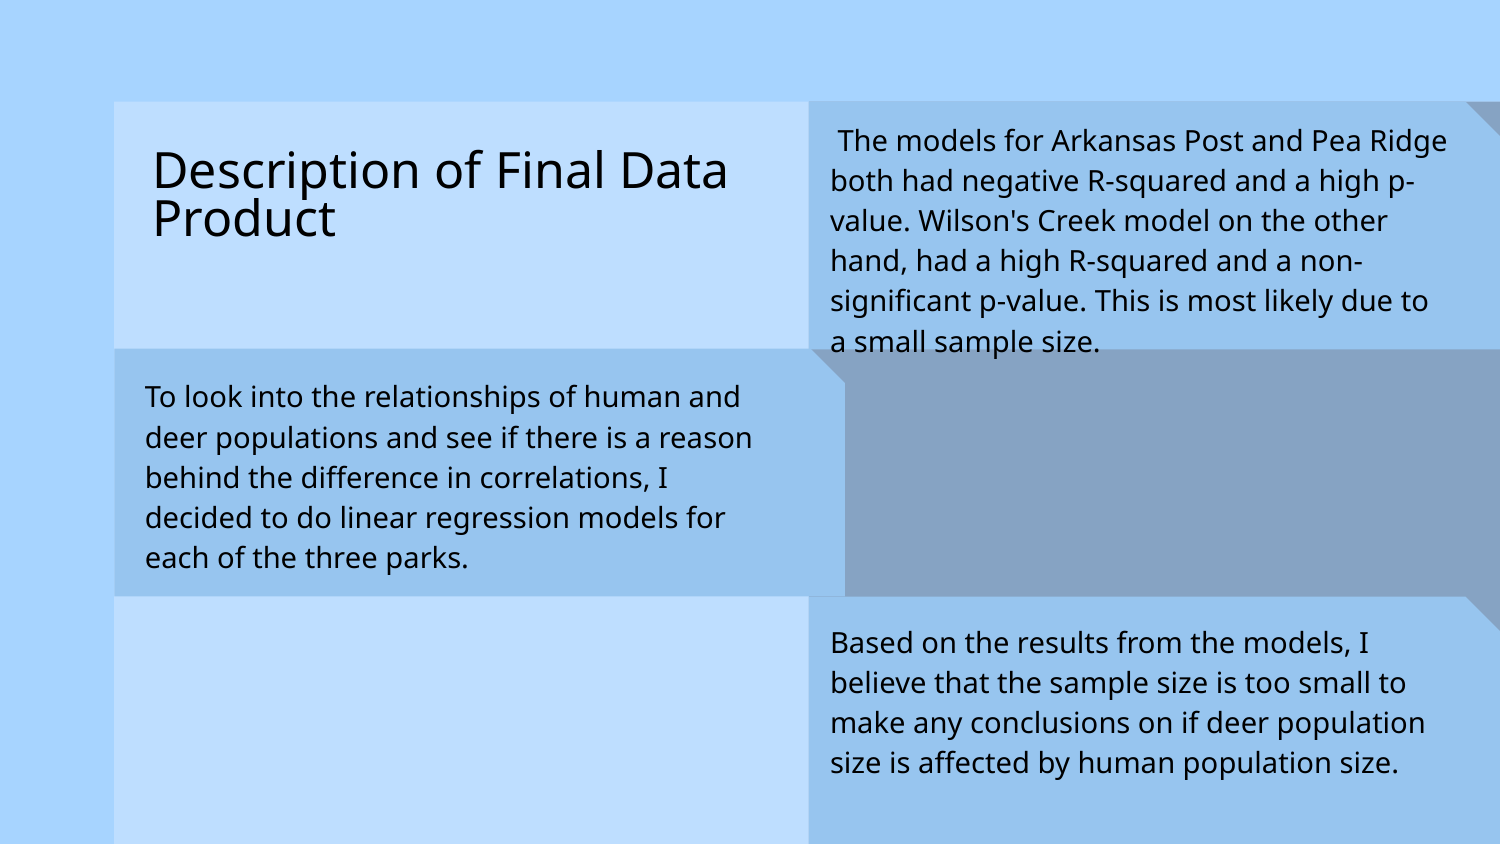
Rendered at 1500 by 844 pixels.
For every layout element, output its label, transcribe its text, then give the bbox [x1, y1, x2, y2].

title Description of Final Data Product [152, 150, 749, 327]
text_box [808, 596, 1500, 844]
list To look into the relationships of human and deer populations and see if there is a reason behind the difference in correlations, I decided to do linear regression models for each of the three parks. [144, 373, 794, 574]
list Based on the results from the models, I believe that the sample size is too small to make any conclusions on if deer population size is affected by human population size. [830, 618, 1479, 819]
text_box [808, 101, 1500, 350]
list The models for Arkansas Post and Pea Ridge both had negative R-squared and a high p-value. Wilson's Creek model on the other hand, had a high R-squared and a non-significant p-value. This is most likely due to a small sample size. [830, 116, 1465, 326]
text_box [114, 348, 845, 597]
